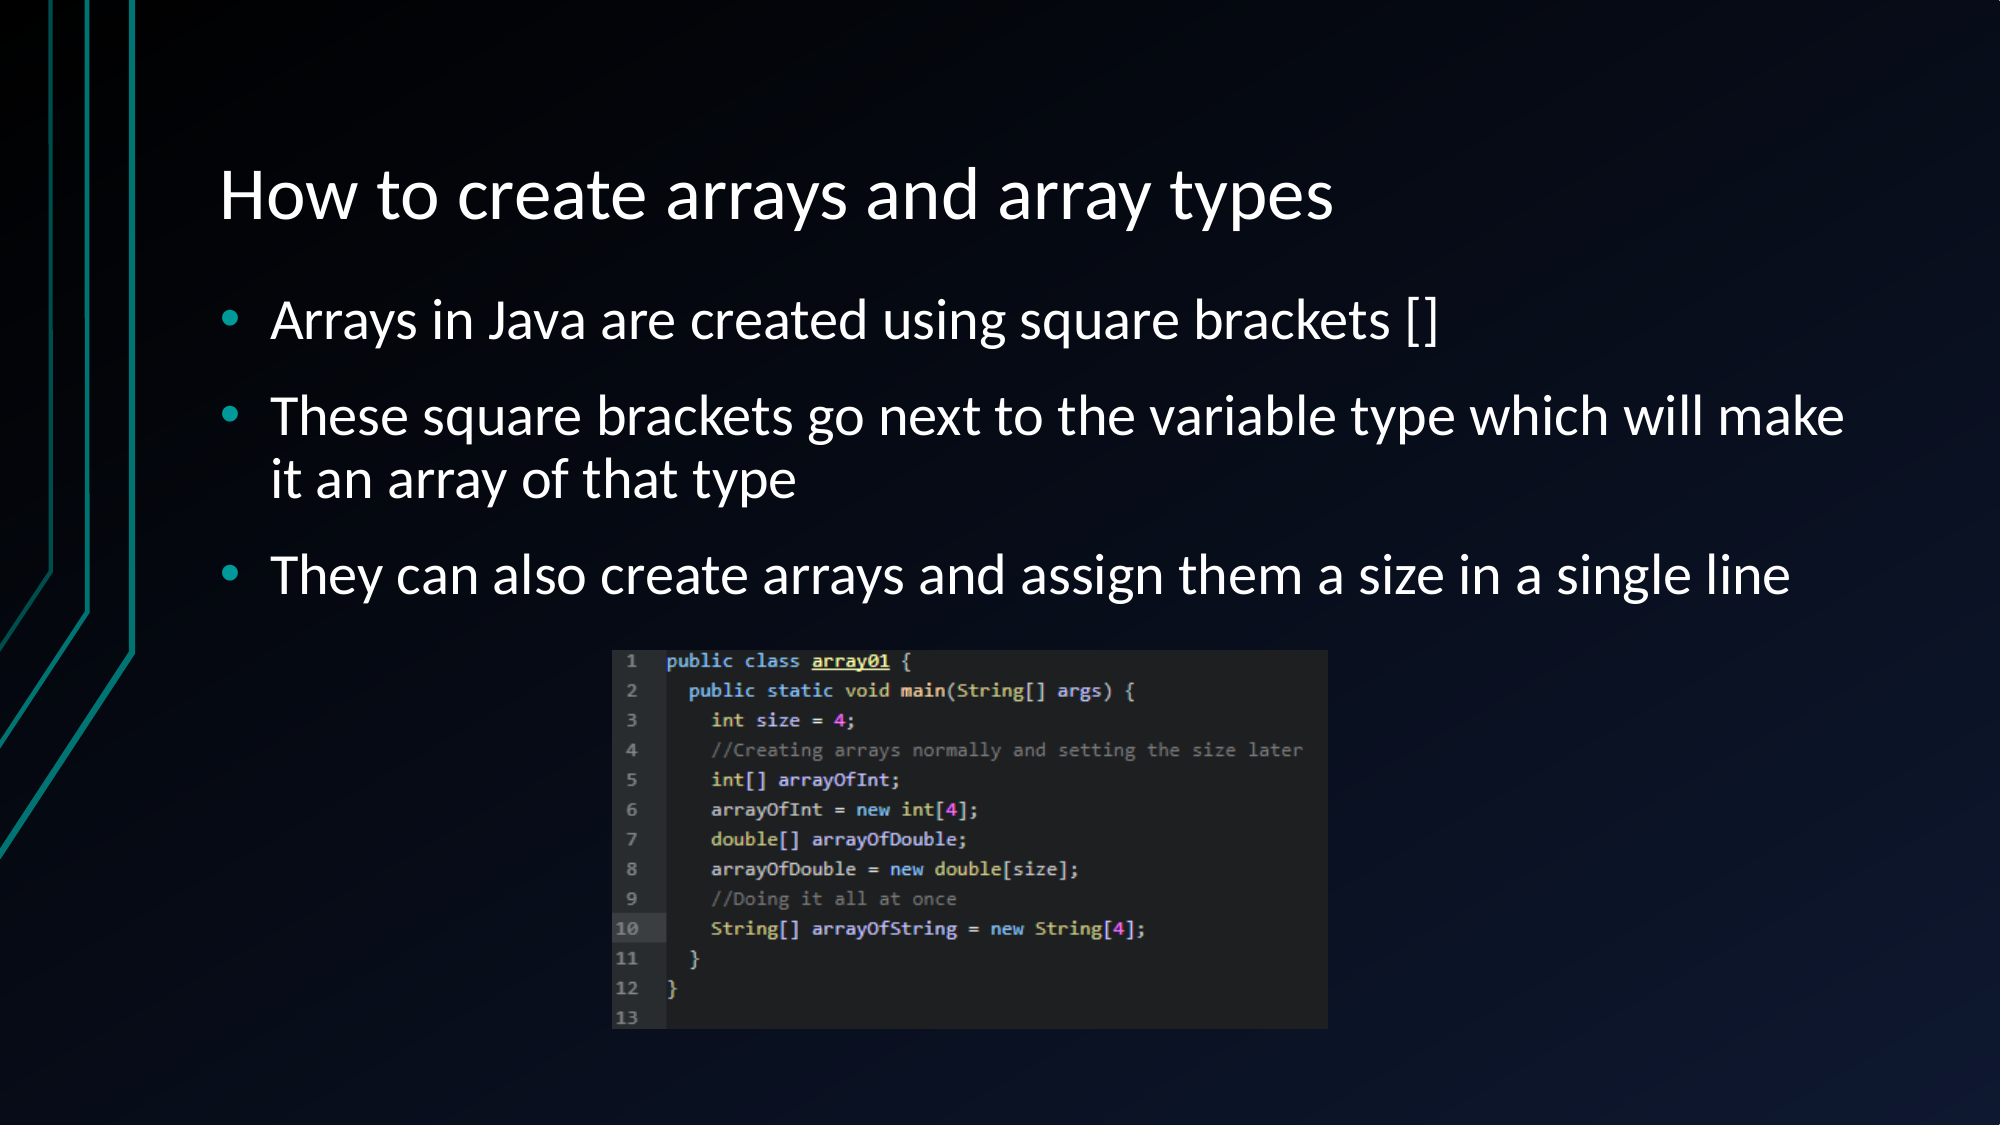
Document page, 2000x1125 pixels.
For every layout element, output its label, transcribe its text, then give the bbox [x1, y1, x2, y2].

list Arrays in Java are created using square brackets [] These square brackets go next to the variable type which will make it an array of that type They can also create arrays and assign them a size in a single line [199, 279, 1900, 1012]
picture [611, 650, 1329, 1030]
title How to create arrays and array types [199, 45, 1900, 246]
